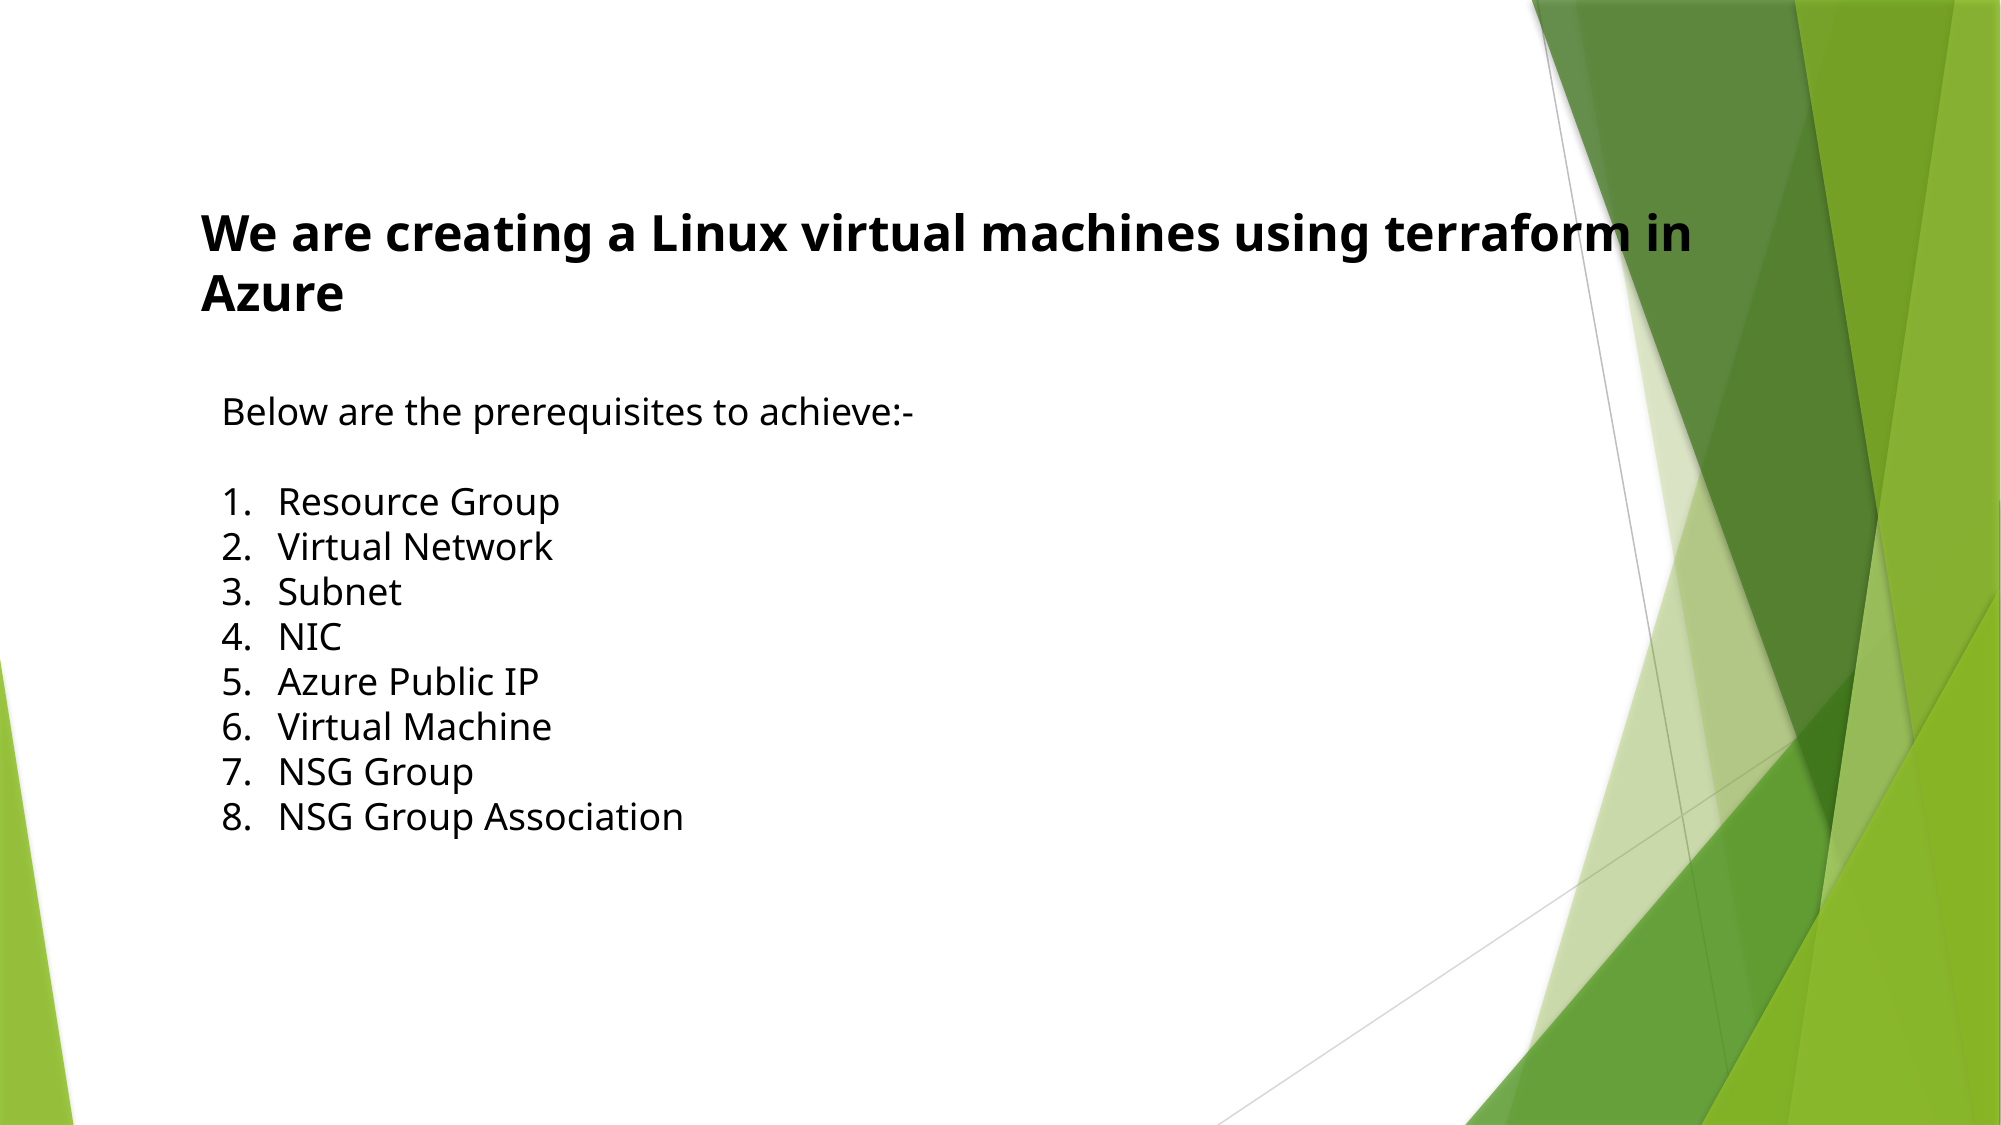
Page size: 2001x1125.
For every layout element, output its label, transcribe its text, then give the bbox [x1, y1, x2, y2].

text_box Below are the prerequisites to achieve:- Resource Group Virtual Network Subnet NIC Azure Public IP Virtual Machine NSG Group NSG Group Association [206, 380, 1812, 845]
text_box We are creating a Linux virtual machines using terraform in Azure [187, 194, 1722, 330]
